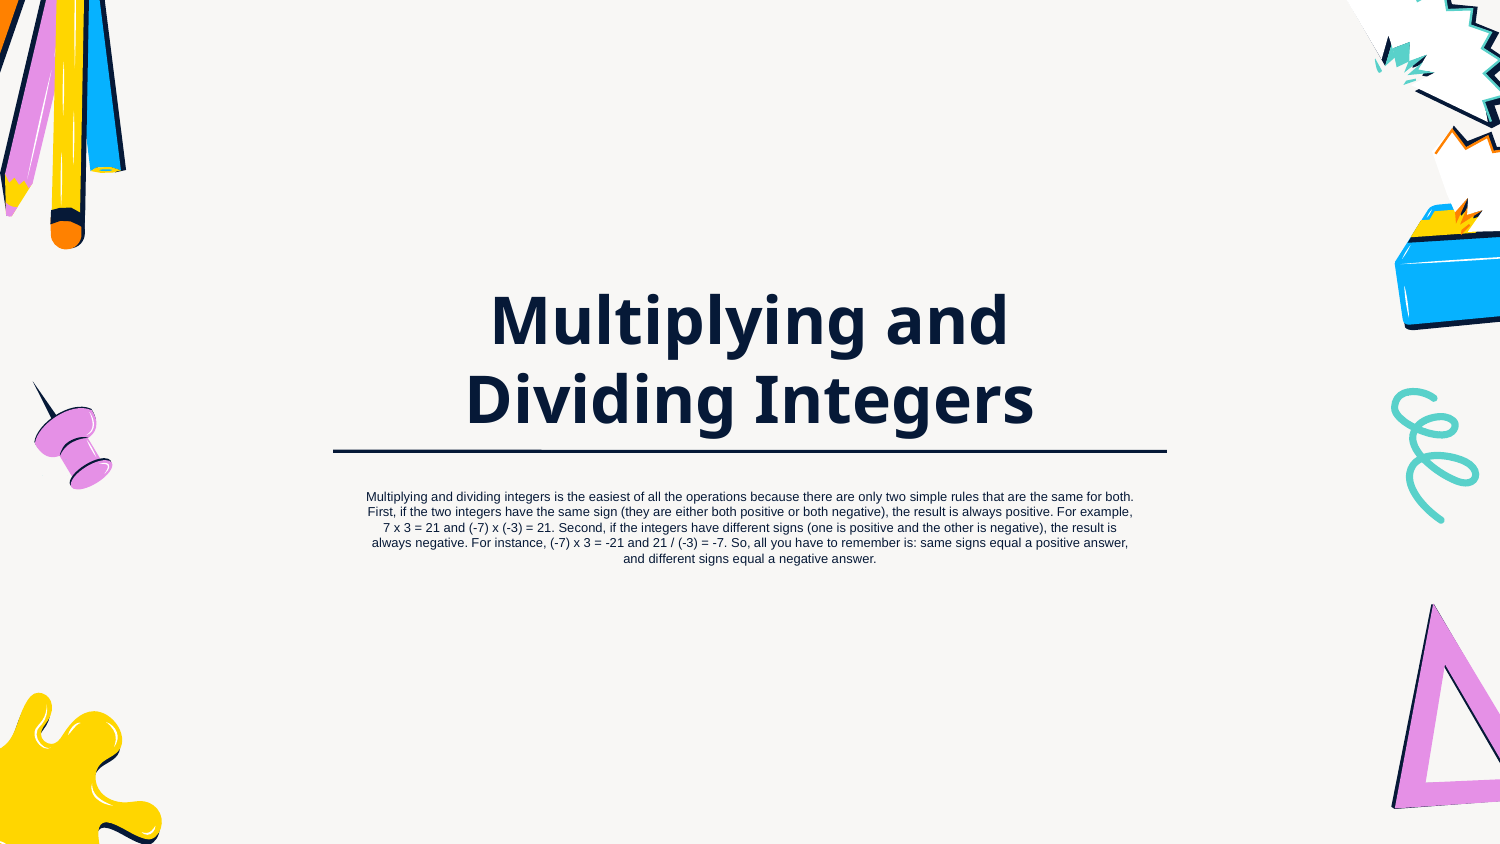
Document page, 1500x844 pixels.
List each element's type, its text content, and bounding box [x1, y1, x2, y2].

subtitle Multiplying and dividing integers is the easiest of all the operations because there are only two simple rules that are the same for both. First, if the two integers have the same sign (they are either both positive or both negative), the result is always positive. For example, 7 x 3 = 21 and (-7) x (-3) = 21. Second, if the integers have different signs (one is positive and the other is negative), the result is always negative. For instance, (-7) x 3 = -21 and 21 / (-3) = -7. So, all you have to remember is: same signs equal a positive answer, and different signs equal a negative answer. [350, 473, 1150, 583]
title Multiplying and Dividing Integers [350, 260, 1150, 449]
